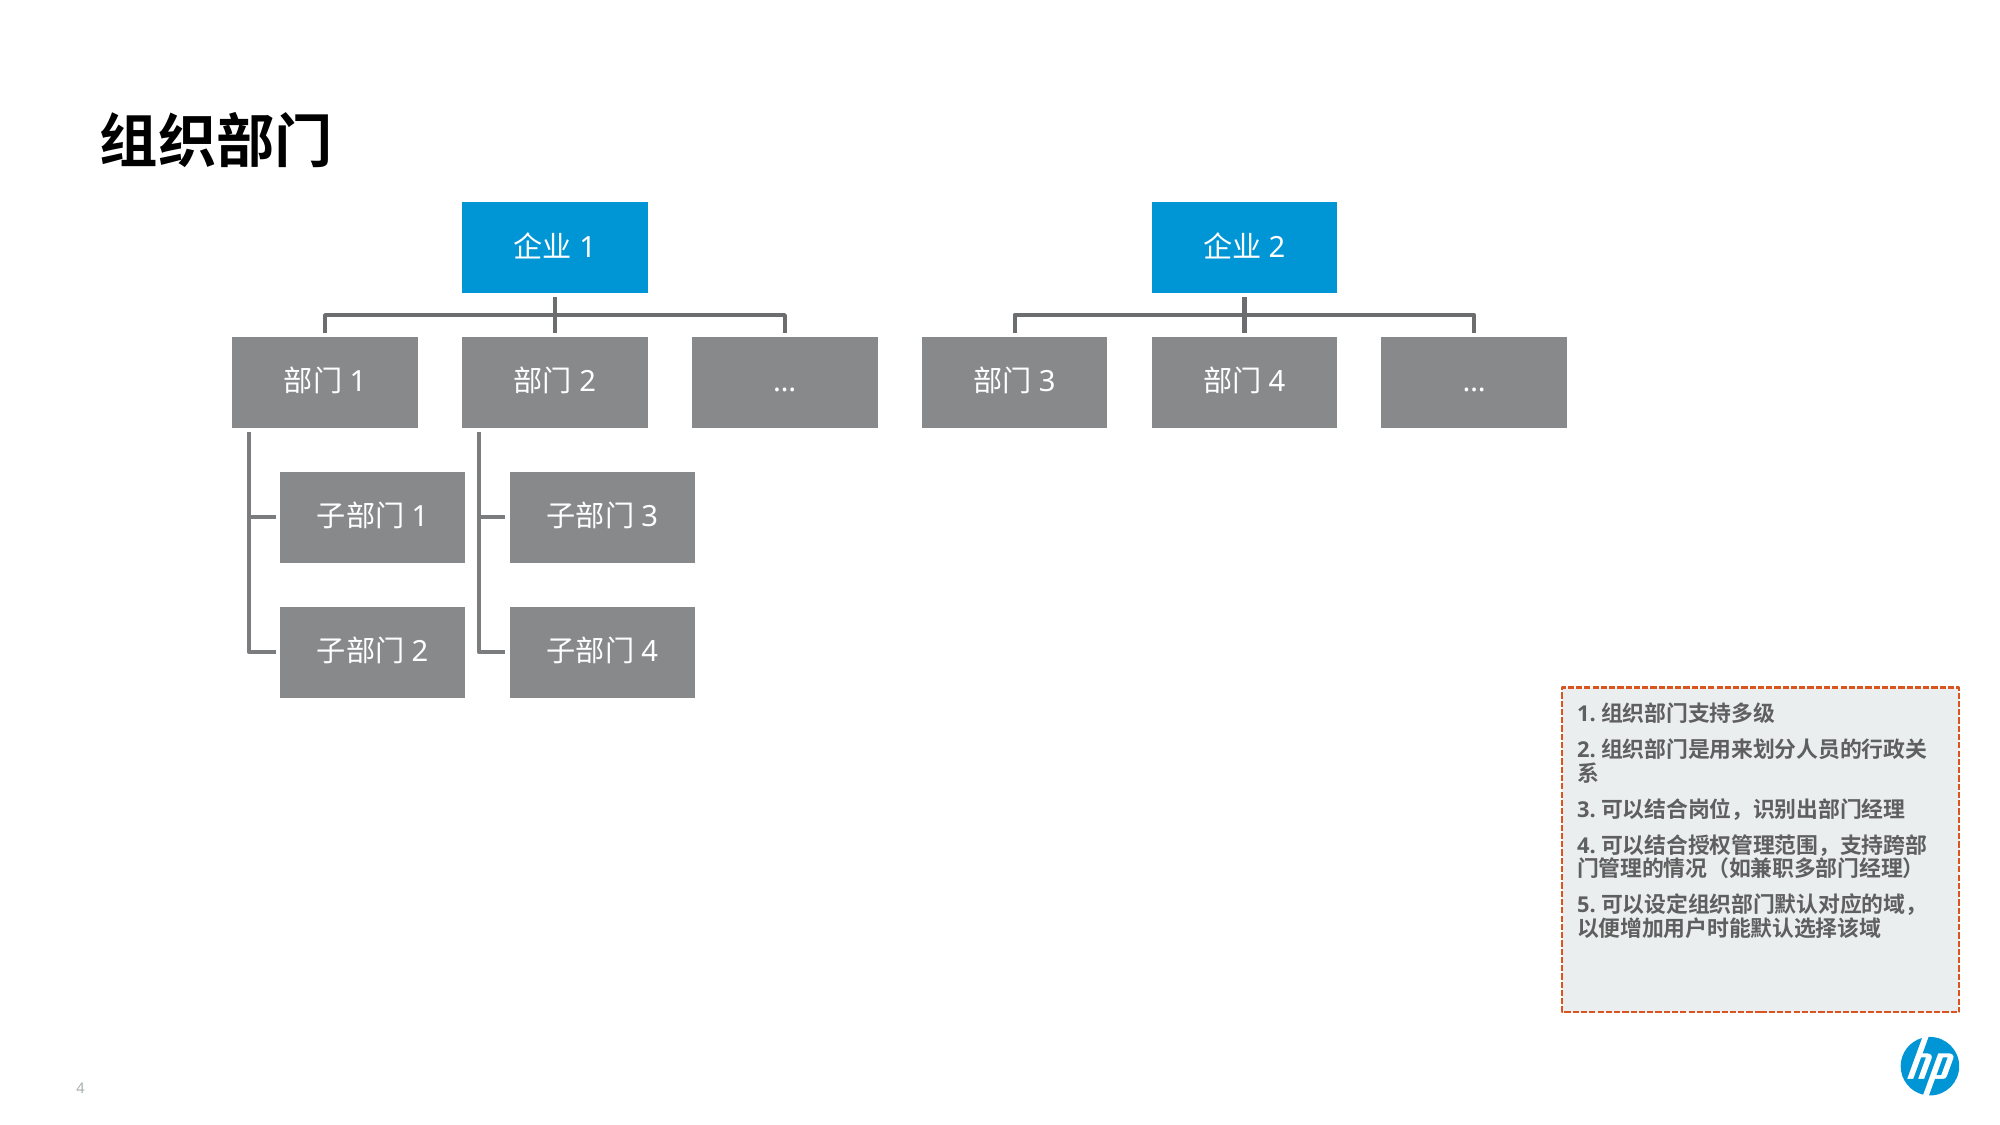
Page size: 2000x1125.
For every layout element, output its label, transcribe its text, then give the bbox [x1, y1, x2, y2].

slide_number 4 [34, 1062, 85, 1099]
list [224, 199, 1575, 701]
title 组织部门 [99, 50, 1900, 175]
text_box 1.组织部门支持多级 2.组织部门是用来划分人员的行政关系 3.可以结合岗位，识别出部门经理 4.可以结合授权管理范围，支持跨部门管理的情况（如兼职多部门经理） 5.可以设定组织部门默认对应的域，以便增加用户时能默认选择该域 [1562, 687, 1960, 1013]
